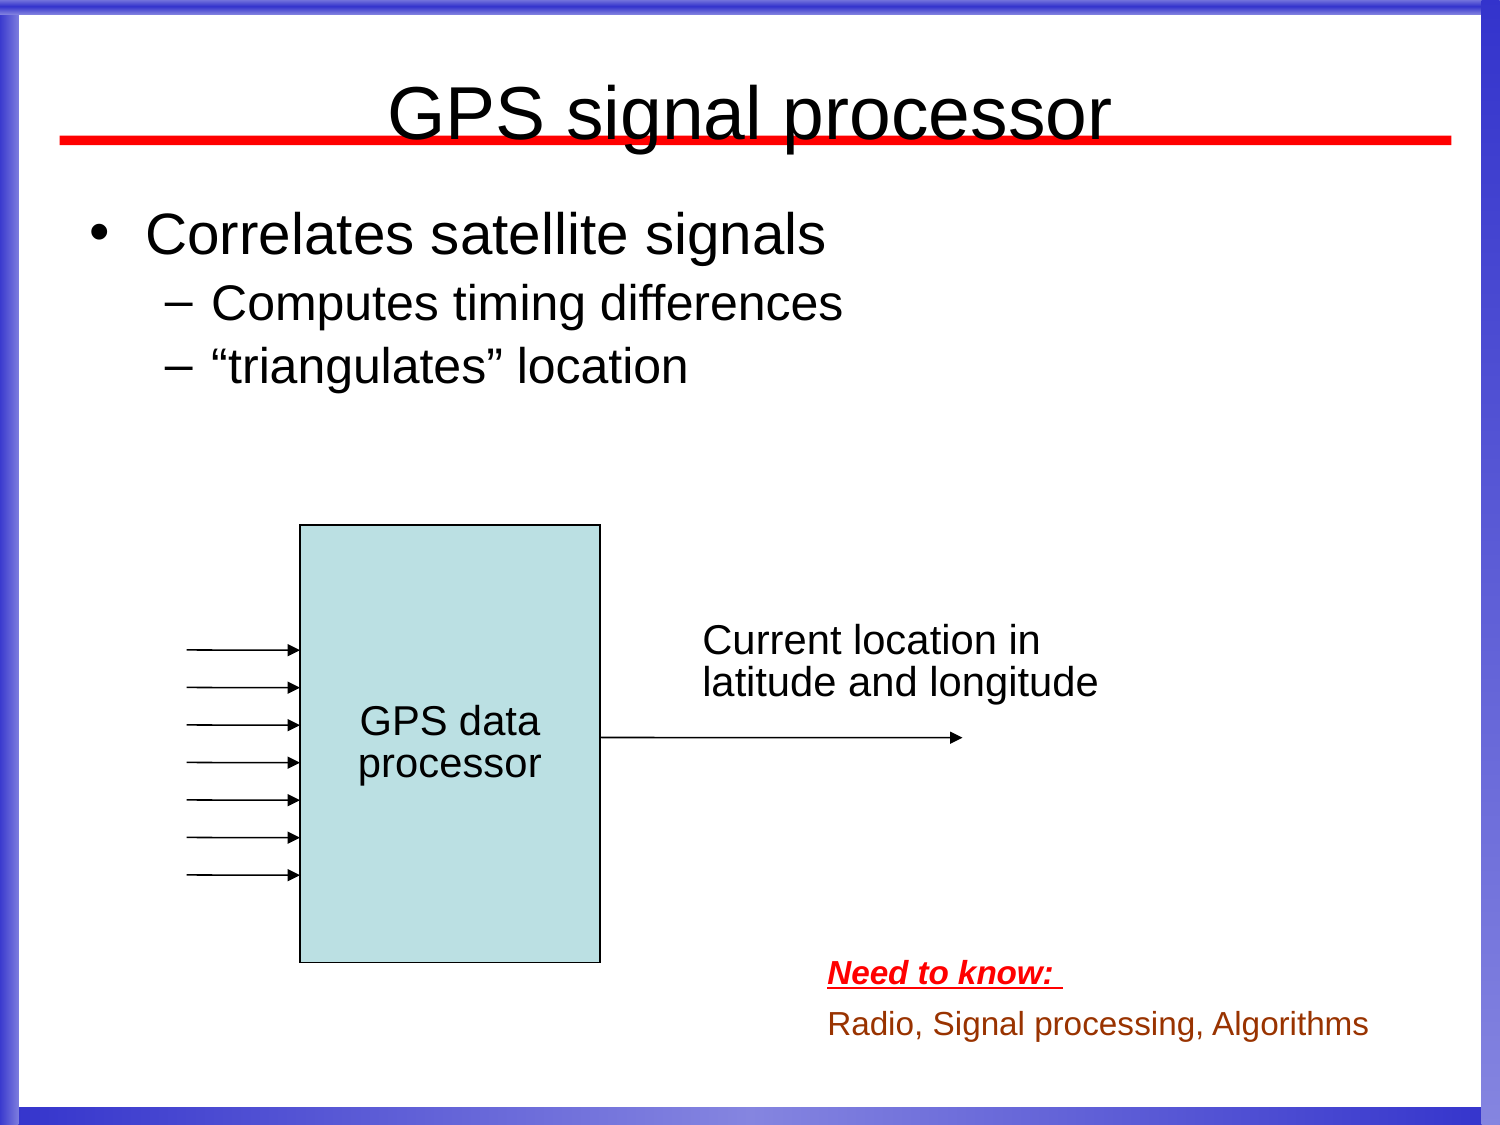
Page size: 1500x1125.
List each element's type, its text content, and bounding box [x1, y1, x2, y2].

text_box [187, 793, 299, 807]
text_box [187, 681, 299, 694]
text_box [187, 831, 299, 844]
text_box [187, 756, 299, 769]
text_box [187, 643, 299, 657]
text_box Current location in latitude and longitude [687, 612, 1250, 713]
text_box Correlates satellite signals Computes timing differences “triangulates” location [74, 199, 1425, 1005]
text_box GPS data processor [299, 524, 600, 963]
text_box Need to know: Radio, Signal processing, Algorithms [812, 949, 1438, 1050]
text_box [187, 868, 299, 882]
text_box [599, 731, 963, 744]
text_box [187, 718, 299, 732]
text_box GPS signal processor [74, 45, 1425, 188]
